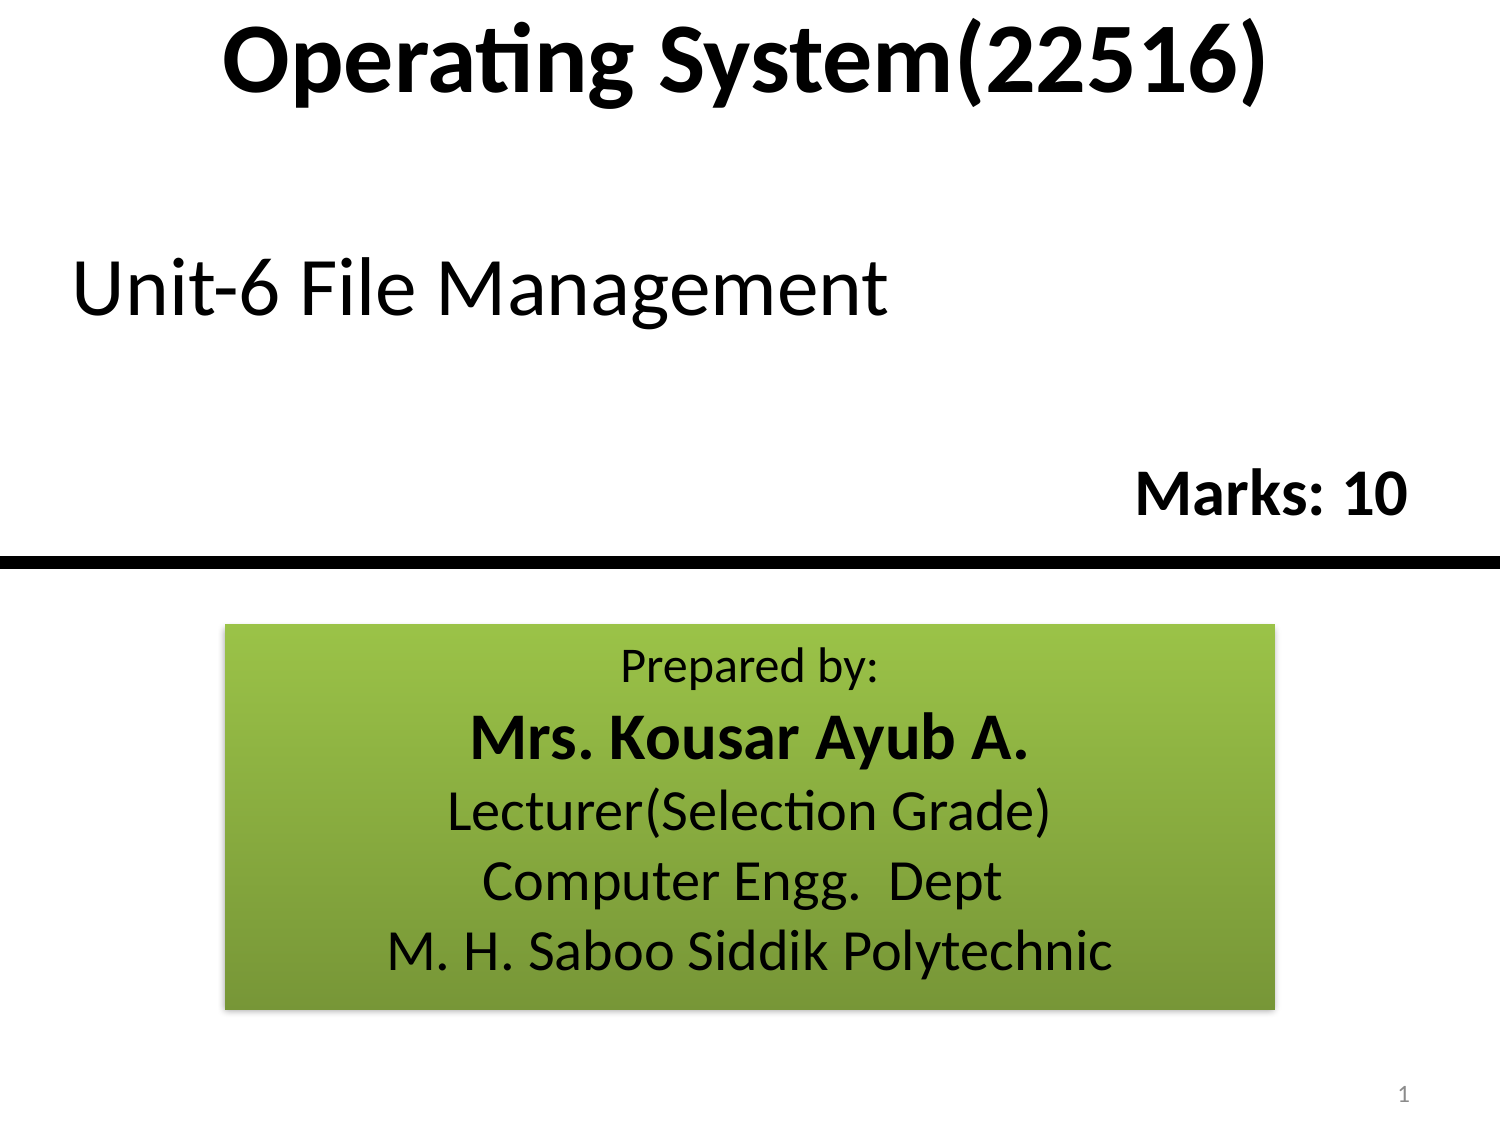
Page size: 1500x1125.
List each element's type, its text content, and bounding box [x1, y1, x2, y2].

subtitle Prepared by: Mrs. Kousar Ayub A. Lecturer(Selection Grade) Computer Engg. Dept M. H. Saboo Siddik Polytechnic [225, 624, 1275, 1010]
slide_number 1 [1074, 1062, 1425, 1123]
title Operating System(22516) Unit-6 File Management Marks: 10 [40, 12, 1454, 513]
